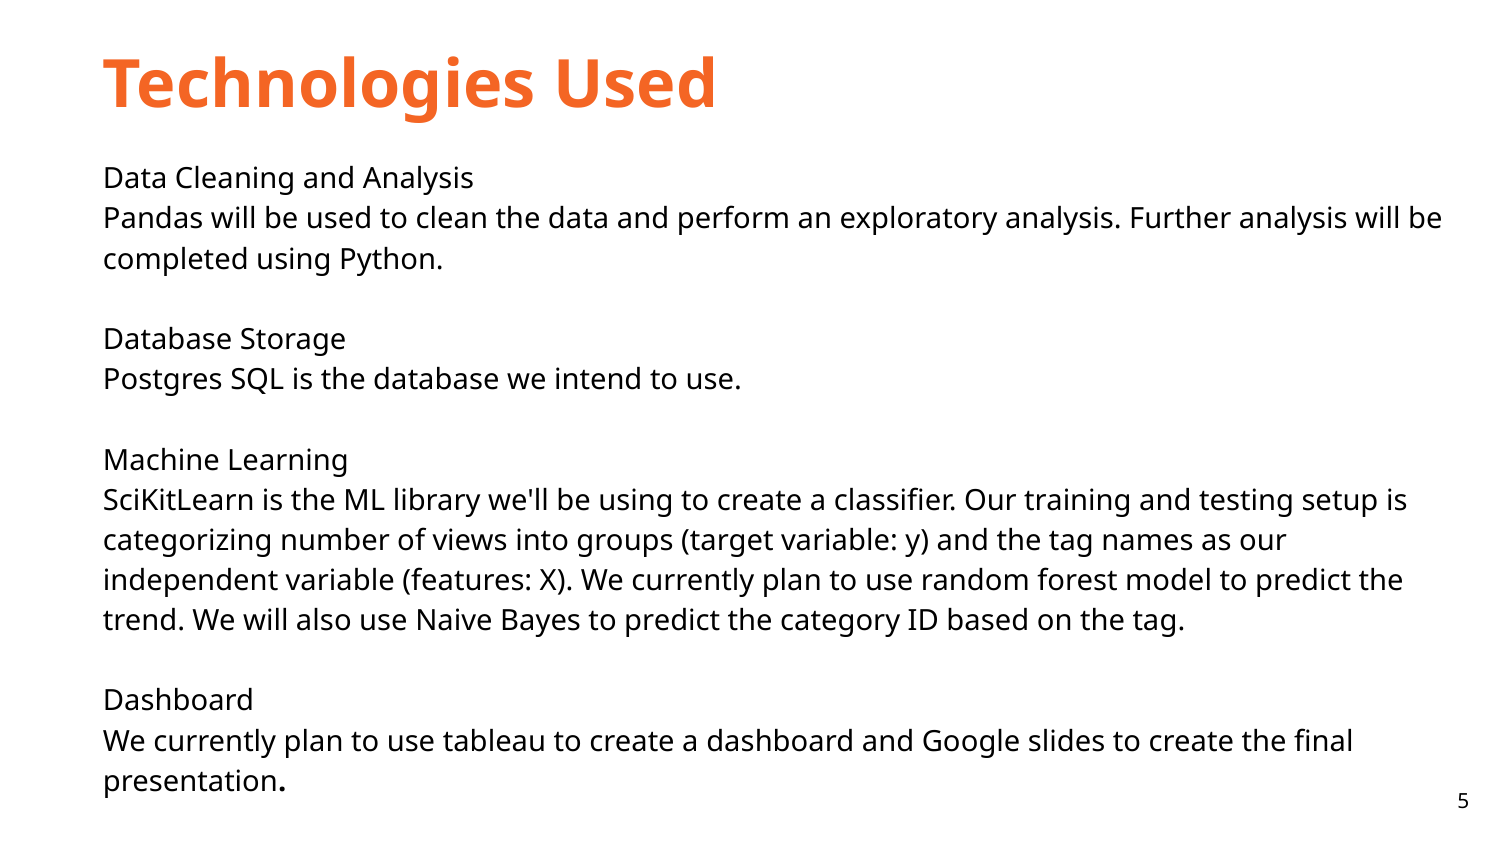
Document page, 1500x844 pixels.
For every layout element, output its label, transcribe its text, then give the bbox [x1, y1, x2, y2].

title Technologies Used [87, 25, 1329, 139]
title Data Cleaning and Analysis Pandas will be used to clean the data and perform an exploratory analysis. Further analysis will be completed using Python. Database Storage Postgres SQL is the database we intend to use. Machine Learning SciKitLearn is the ML library we'll be using to create a classifier. Our training and testing setup is categorizing number of views into groups (target variable: y) and the tag names as our independent variable (features: X). We currently plan to use random forest model to predict the trend. We will also use Naive Bayes to predict the category ID based on the tag. Dashboard We currently plan to use tableau to create a dashboard and Google slides to create the final presentation. [87, 139, 1464, 745]
slide_number 5 [1394, 769, 1484, 834]
